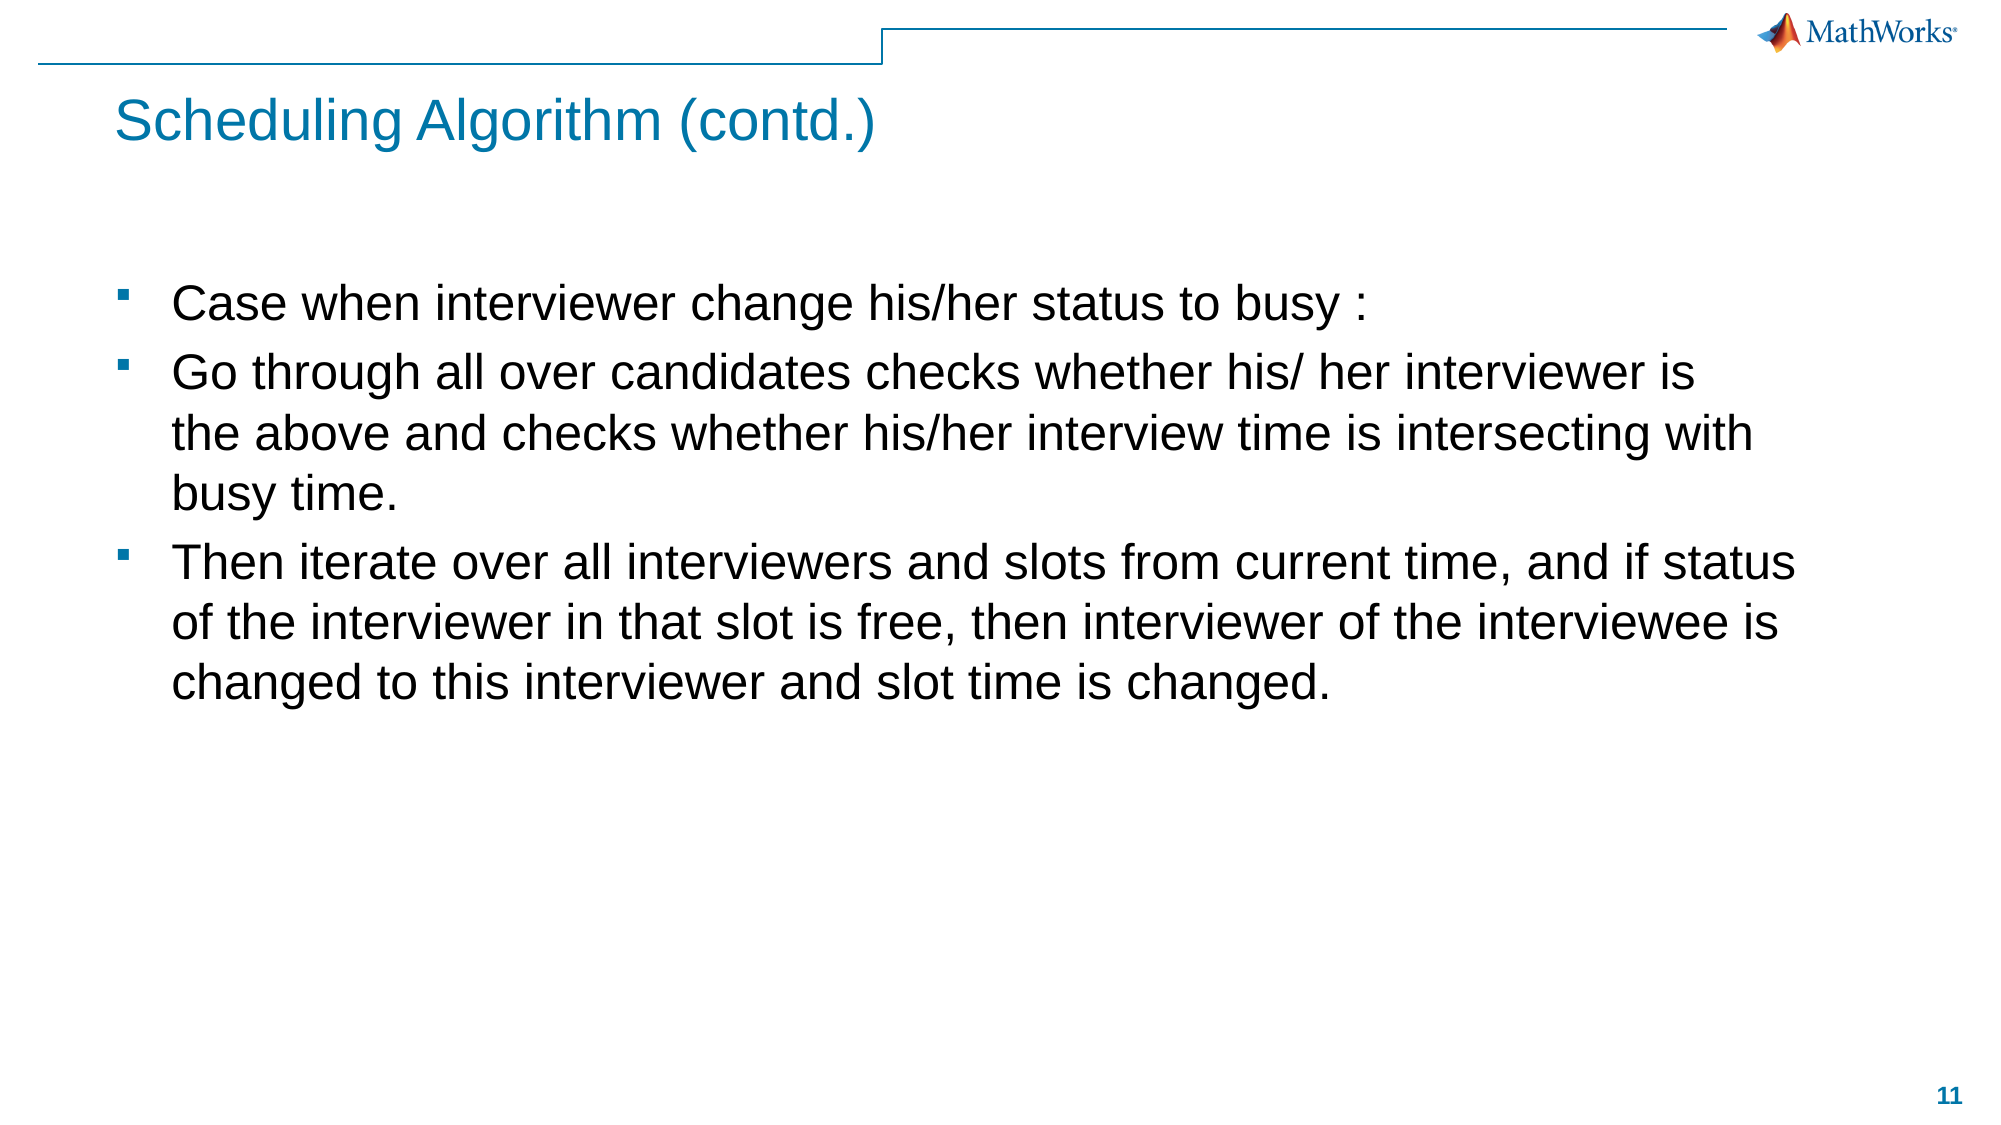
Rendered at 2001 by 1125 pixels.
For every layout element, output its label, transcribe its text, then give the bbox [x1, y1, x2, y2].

picture [1751, 3, 1970, 63]
title Scheduling Algorithm (contd.) [99, 75, 1867, 238]
list Case when interviewer change his/her status to busy : Go through all over candidates checks whether his/ her interviewer is the above and checks whether his/her interview time is intersecting with busy time. Then iterate over all interviewers and slots from current time, and if status of the interviewer in that slot is free, then interviewer of the interviewee is changed to this interviewer and slot time is changed. [99, 262, 1867, 1025]
